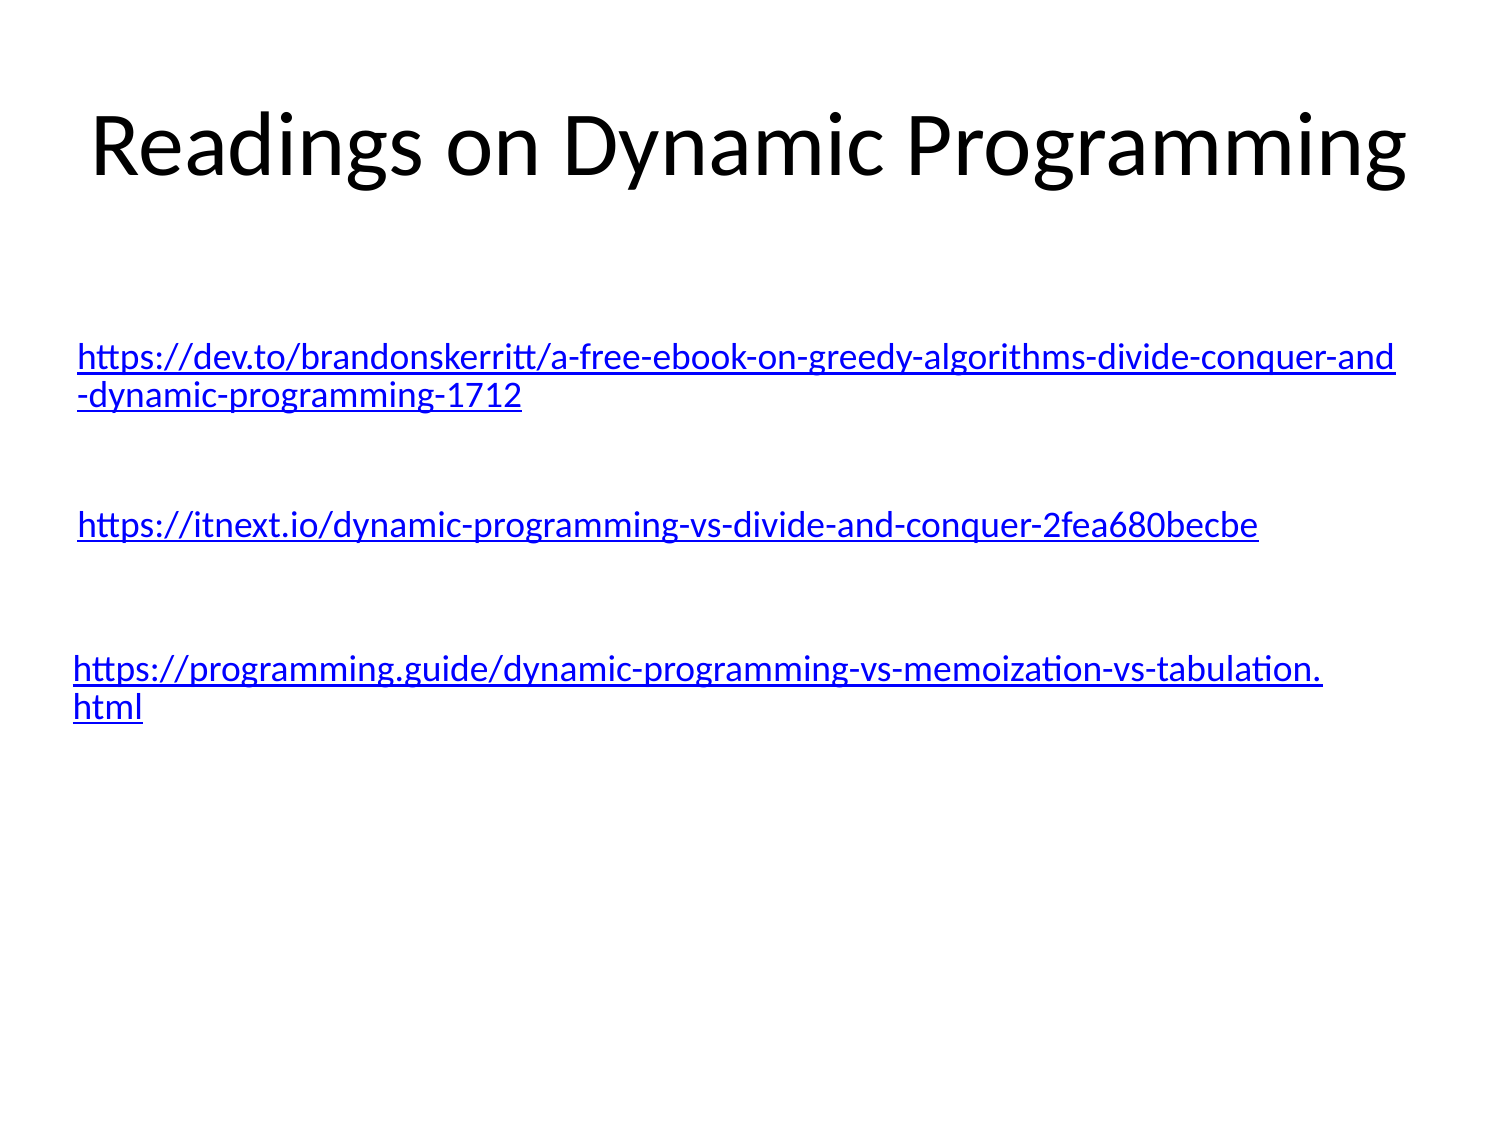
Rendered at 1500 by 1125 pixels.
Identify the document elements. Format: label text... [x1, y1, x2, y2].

text_box https://dev.to/brandonskerritt/a-free-ebook-on-greedy-algorithms-divide-conquer-and-dynamic-programming-1712 [62, 324, 1413, 385]
title Readings on Dynamic Programming [75, 45, 1425, 233]
text_box https://programming.guide/dynamic-programming-vs-memoization-vs-tabulation.html [57, 637, 1356, 697]
text_box https://itnext.io/dynamic-programming-vs-divide-and-conquer-2fea680becbe [62, 492, 1423, 553]
